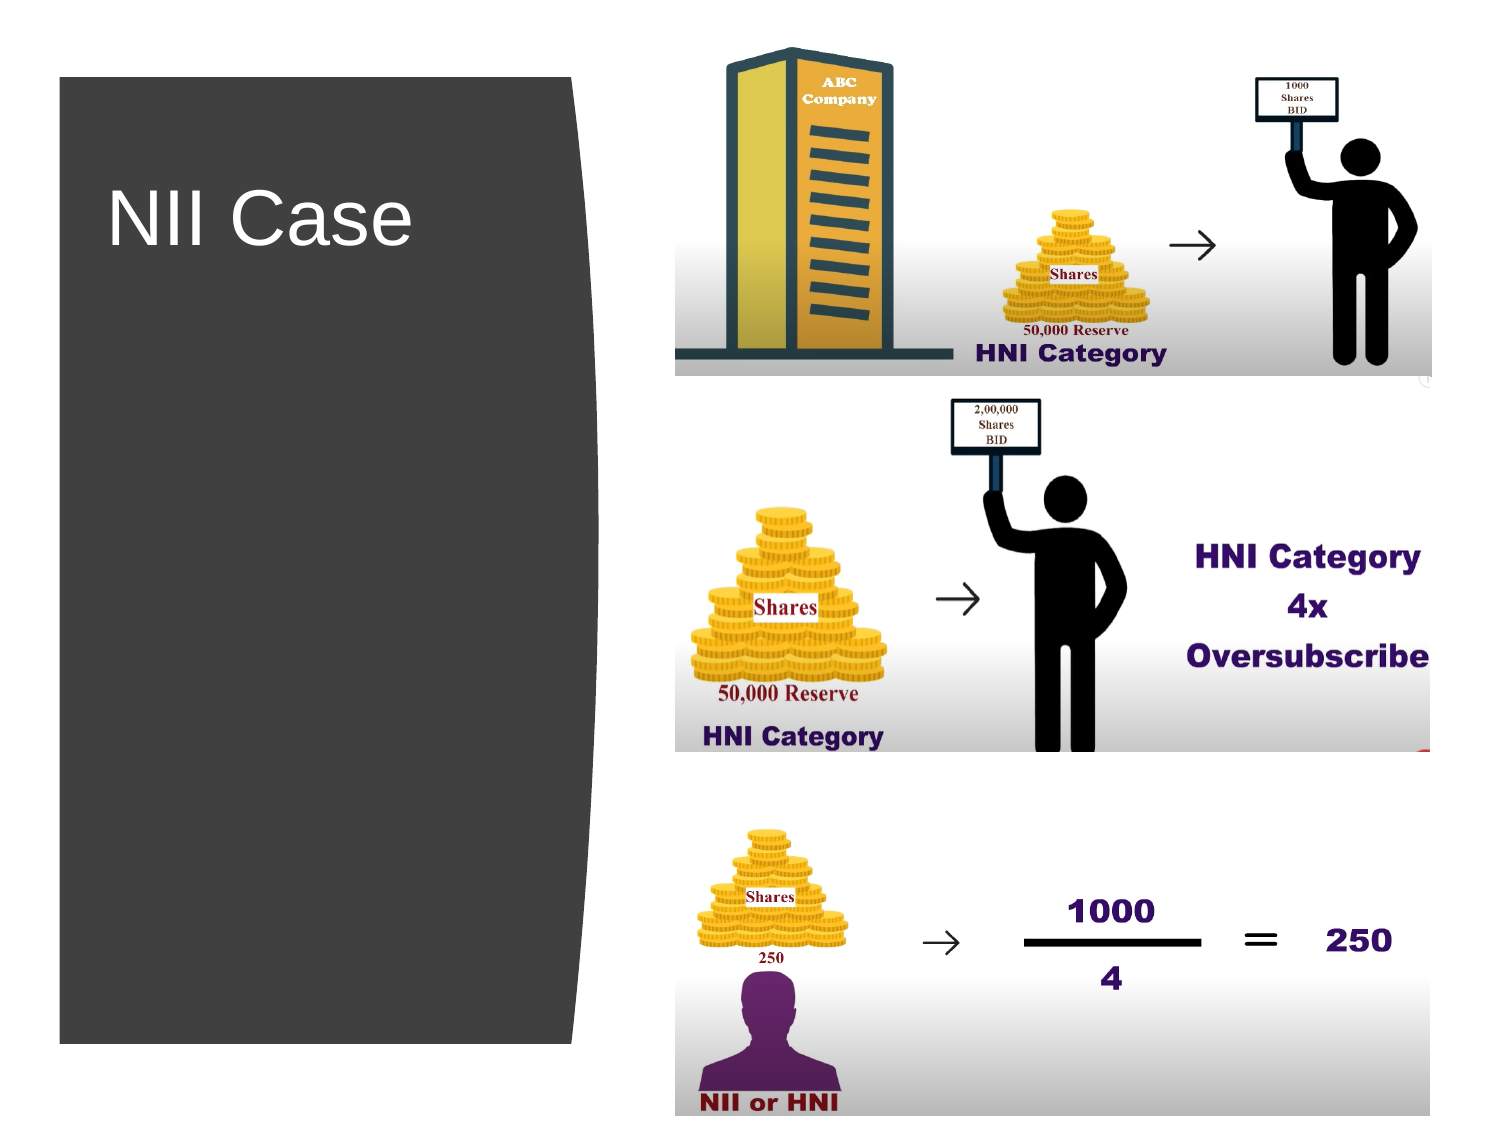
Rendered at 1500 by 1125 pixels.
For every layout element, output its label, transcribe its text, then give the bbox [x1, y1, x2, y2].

picture [674, 757, 1430, 1116]
title NII Case [106, 166, 527, 953]
text_box [57, 75, 601, 1046]
picture [674, 0, 1432, 752]
